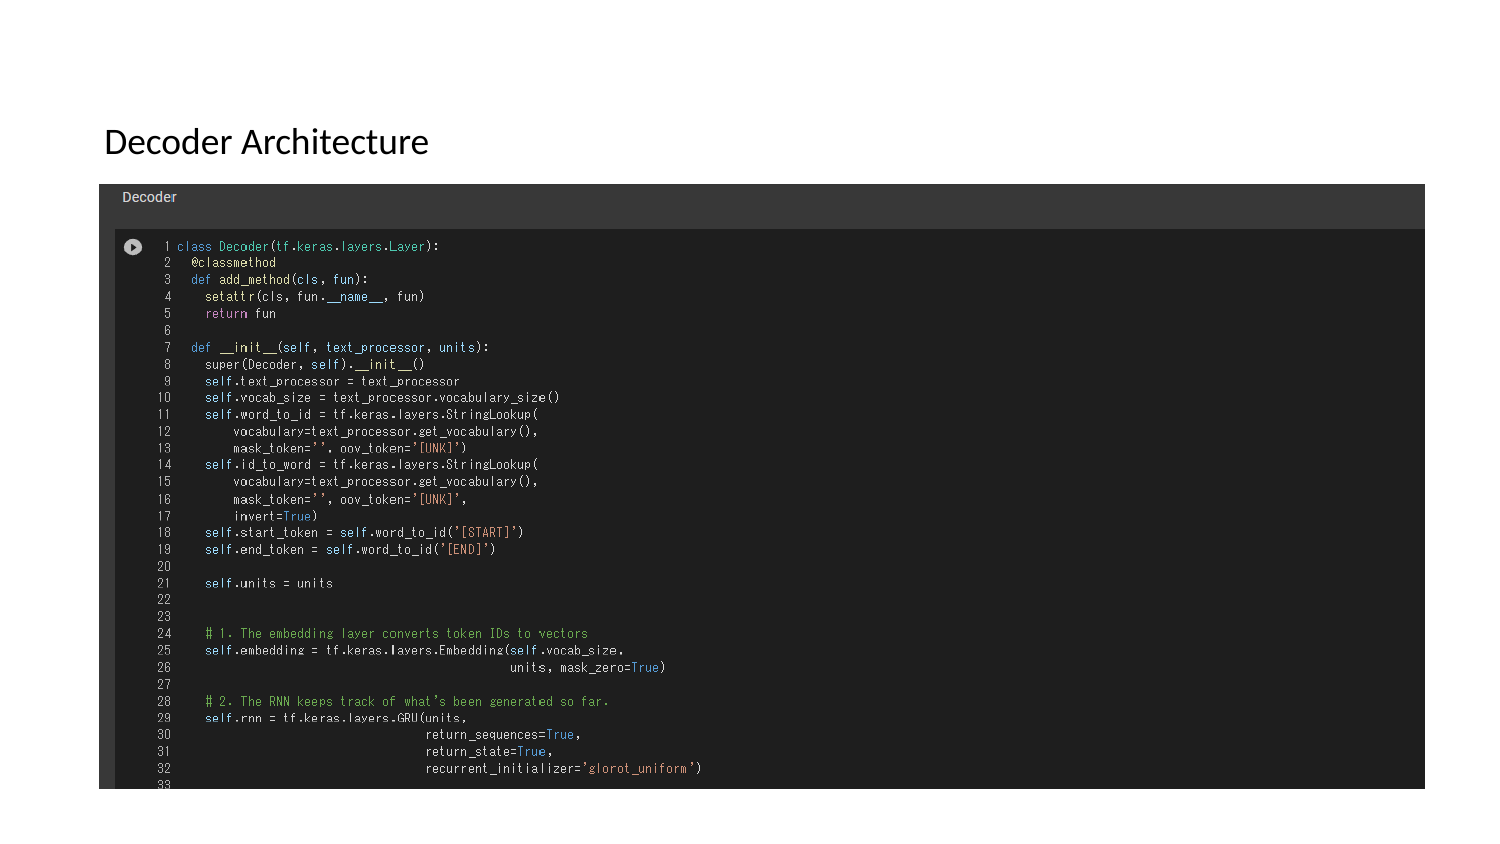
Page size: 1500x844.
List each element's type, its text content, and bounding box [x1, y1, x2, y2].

text_box Decoder Architecture [89, 109, 445, 170]
picture [99, 184, 1426, 790]
